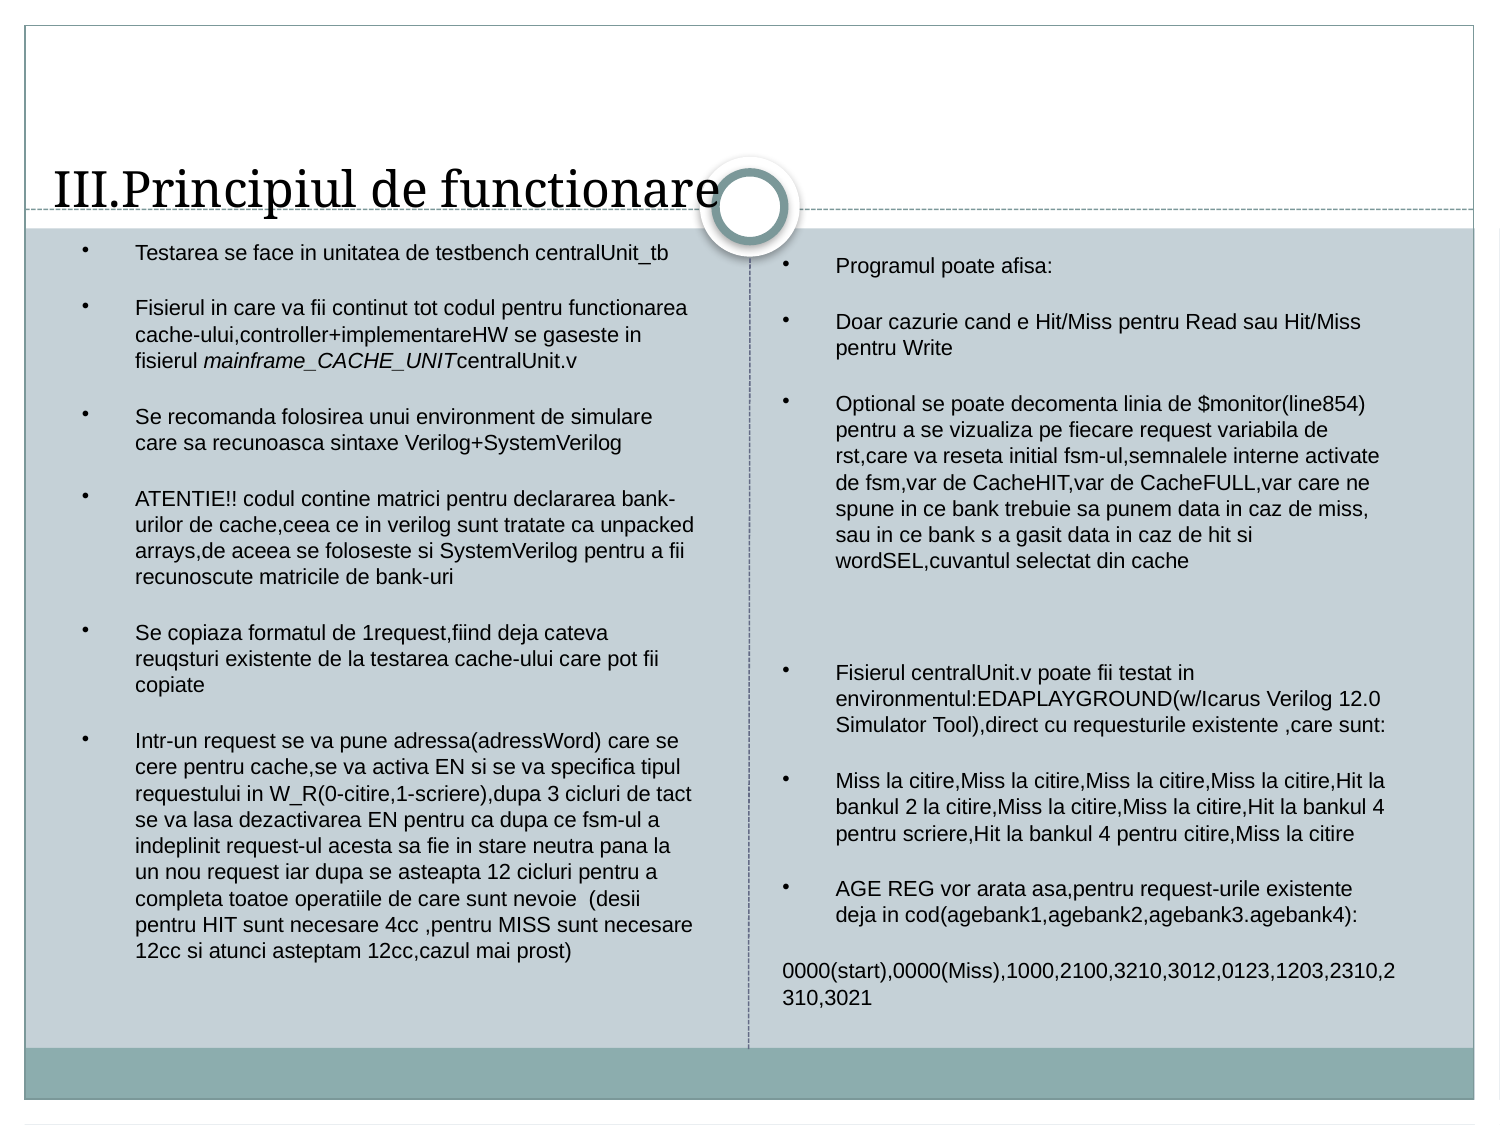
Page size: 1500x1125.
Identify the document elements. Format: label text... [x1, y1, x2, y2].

text_box Programul poate afisa: Doar cazurie cand e Hit/Miss pentru Read sau Hit/Miss pentru Write Optional se poate decomenta linia de $monitor(line854) pentru a se vizualiza pe fiecare request variabila de rst,care va reseta initial fsm-ul,semnalele interne activate de fsm,var de CacheHIT,var de CacheFULL,var care ne spune in ce bank trebuie sa punem data in caz de miss, sau in ce bank s a gasit data in caz de hit si wordSEL,cuvantul selectat din cache Fisierul centralUnit.v poate fii testat in environmentul:EDAPLAYGROUND(w/Icarus Verilog 12.0 Simulator Tool),direct cu requesturile existente ,care sunt: Miss la citire,Miss la citire,Miss la citire,Miss la citire,Hit la bankul 2 la citire,Miss la citire,Miss la citire,Hit la bankul 4 pentru scriere,Hit la bankul 4 pentru citire,Miss la citire AGE REG vor arata asa,pentru request-urile existente deja in cod(agebank1,agebank2,agebank3.agebank4): 0000(start),0000(Miss),1000,2100,3210,3012,0123,1203,2310,2310,3021 [750, 244, 1413, 1013]
title III.Principiul de functionare [0, 100, 1088, 225]
list Testarea se face in unitatea de testbench centralUnit_tb Fisierul in care va fii continut tot codul pentru functionarea cache-ului,controller+implementareHW se gaseste in fisierul mainframe_CACHE_UNITcentralUnit.v Se recomanda folosirea unui environment de simulare care sa recunoasca sintaxe Verilog+SystemVerilog ATENTIE!! codul contine matrici pentru declararea bank-urilor de cache,ceea ce in verilog sunt tratate ca unpacked arrays,de aceea se foloseste si SystemVerilog pentru a fii recunoscute matricile de bank-uri Se copiaza formatul de 1request,fiind deja cateva reuqsturi existente de la testarea cache-ului care pot fii copiate Intr-un request se va pune adressa(adressWord) care se cere pentru cache,se va activa EN si se va specifica tipul requestului in W_R(0-citire,1-scriere),dupa 3 cicluri de tact se va lasa dezactivarea EN pentru ca dupa ce fsm-ul a indeplinit request-ul acesta sa fie in stare neutra pana la un nou request iar dupa se asteapta 12 cicluri pentru a completa toatoe operatiile de care sunt nevoie (desii pentru HIT sunt necesare 4cc ,pentru MISS sunt necesare 12cc si atunci asteptam 12cc,cazul mai prost) [49, 230, 712, 999]
